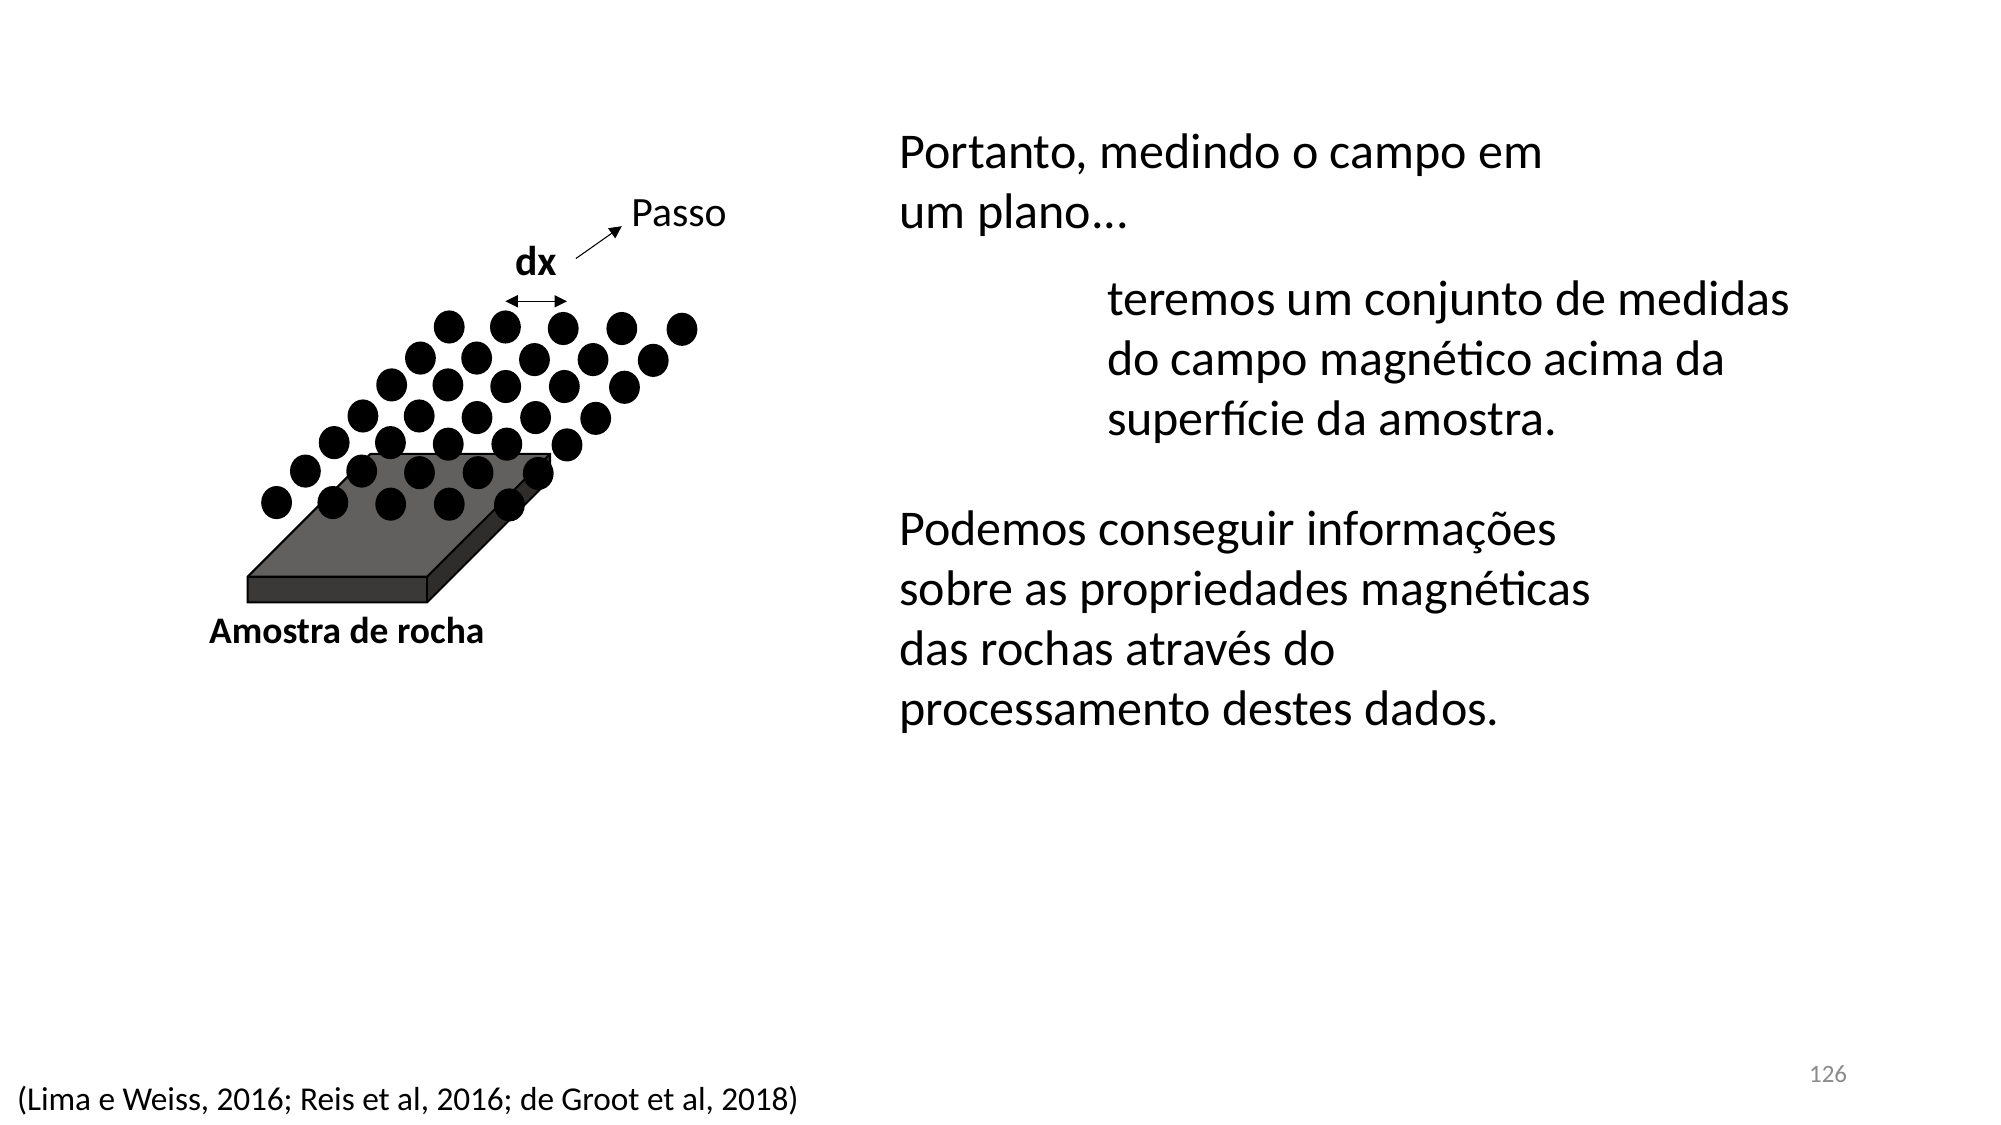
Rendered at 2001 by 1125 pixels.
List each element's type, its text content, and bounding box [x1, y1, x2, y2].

text_box Passo [616, 176, 845, 242]
text_box teremos um conjunto de medidas do campo magnético acima da superfície da amostra. [1092, 258, 1815, 454]
text_box (Lima e Weiss, 2016; Reis et al, 2016; de Groot et al, 2018) [0, 1069, 834, 1125]
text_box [194, 226, 697, 660]
slide_number 126 [1412, 1042, 1863, 1103]
text_box Podemos conseguir informações sobre as propriedades magnéticas das rochas através do processamento destes dados. [884, 488, 1608, 743]
text_box Portanto, medindo o campo em um plano... [884, 110, 1608, 246]
